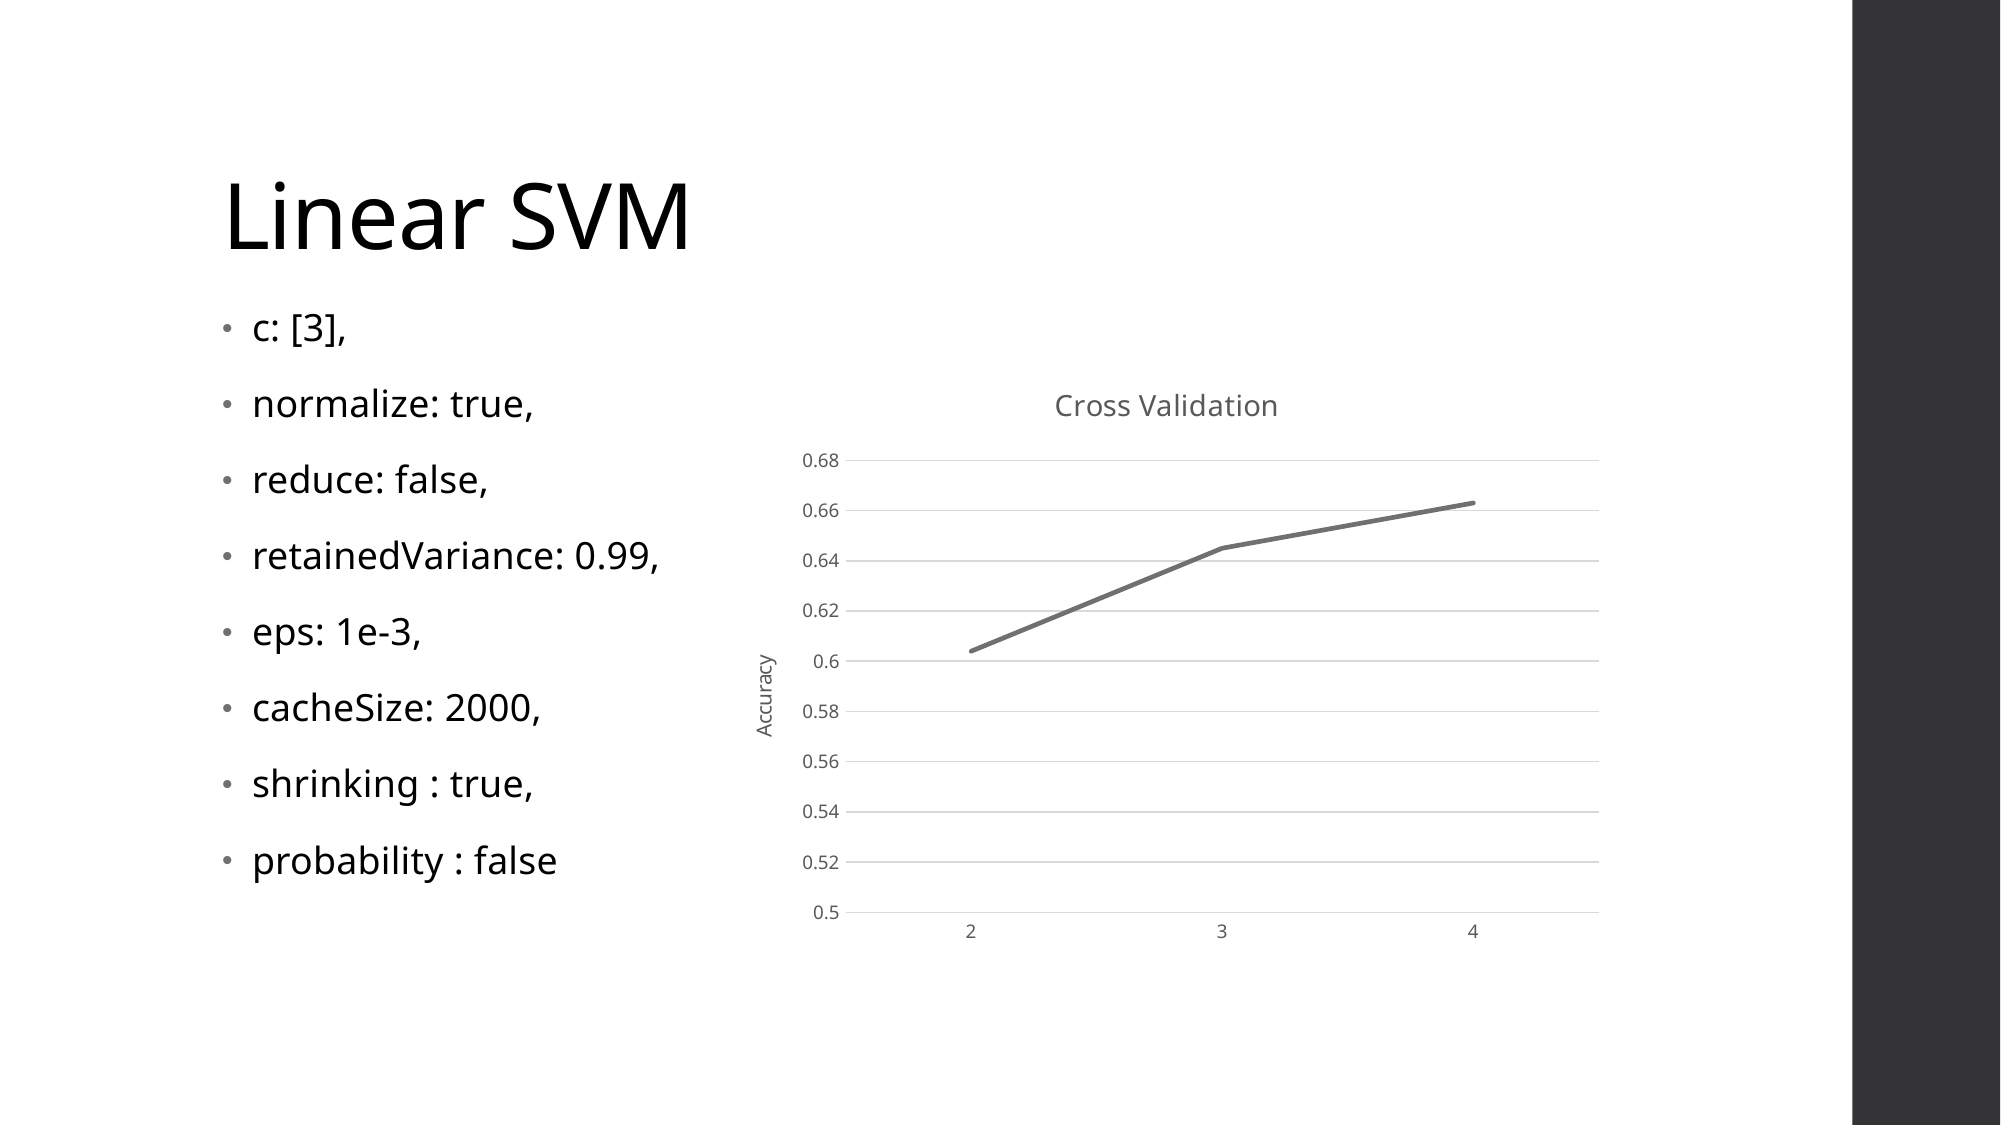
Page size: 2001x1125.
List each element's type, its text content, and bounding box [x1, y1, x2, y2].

chart [716, 356, 1618, 958]
list c: [3], normalize: true, reduce: false, retainedVariance: 0.99, eps: 1e-3, cacheSize: 2000, shrinking : true, probability : false [206, 299, 1617, 1014]
title Linear SVM [206, 60, 1797, 278]
